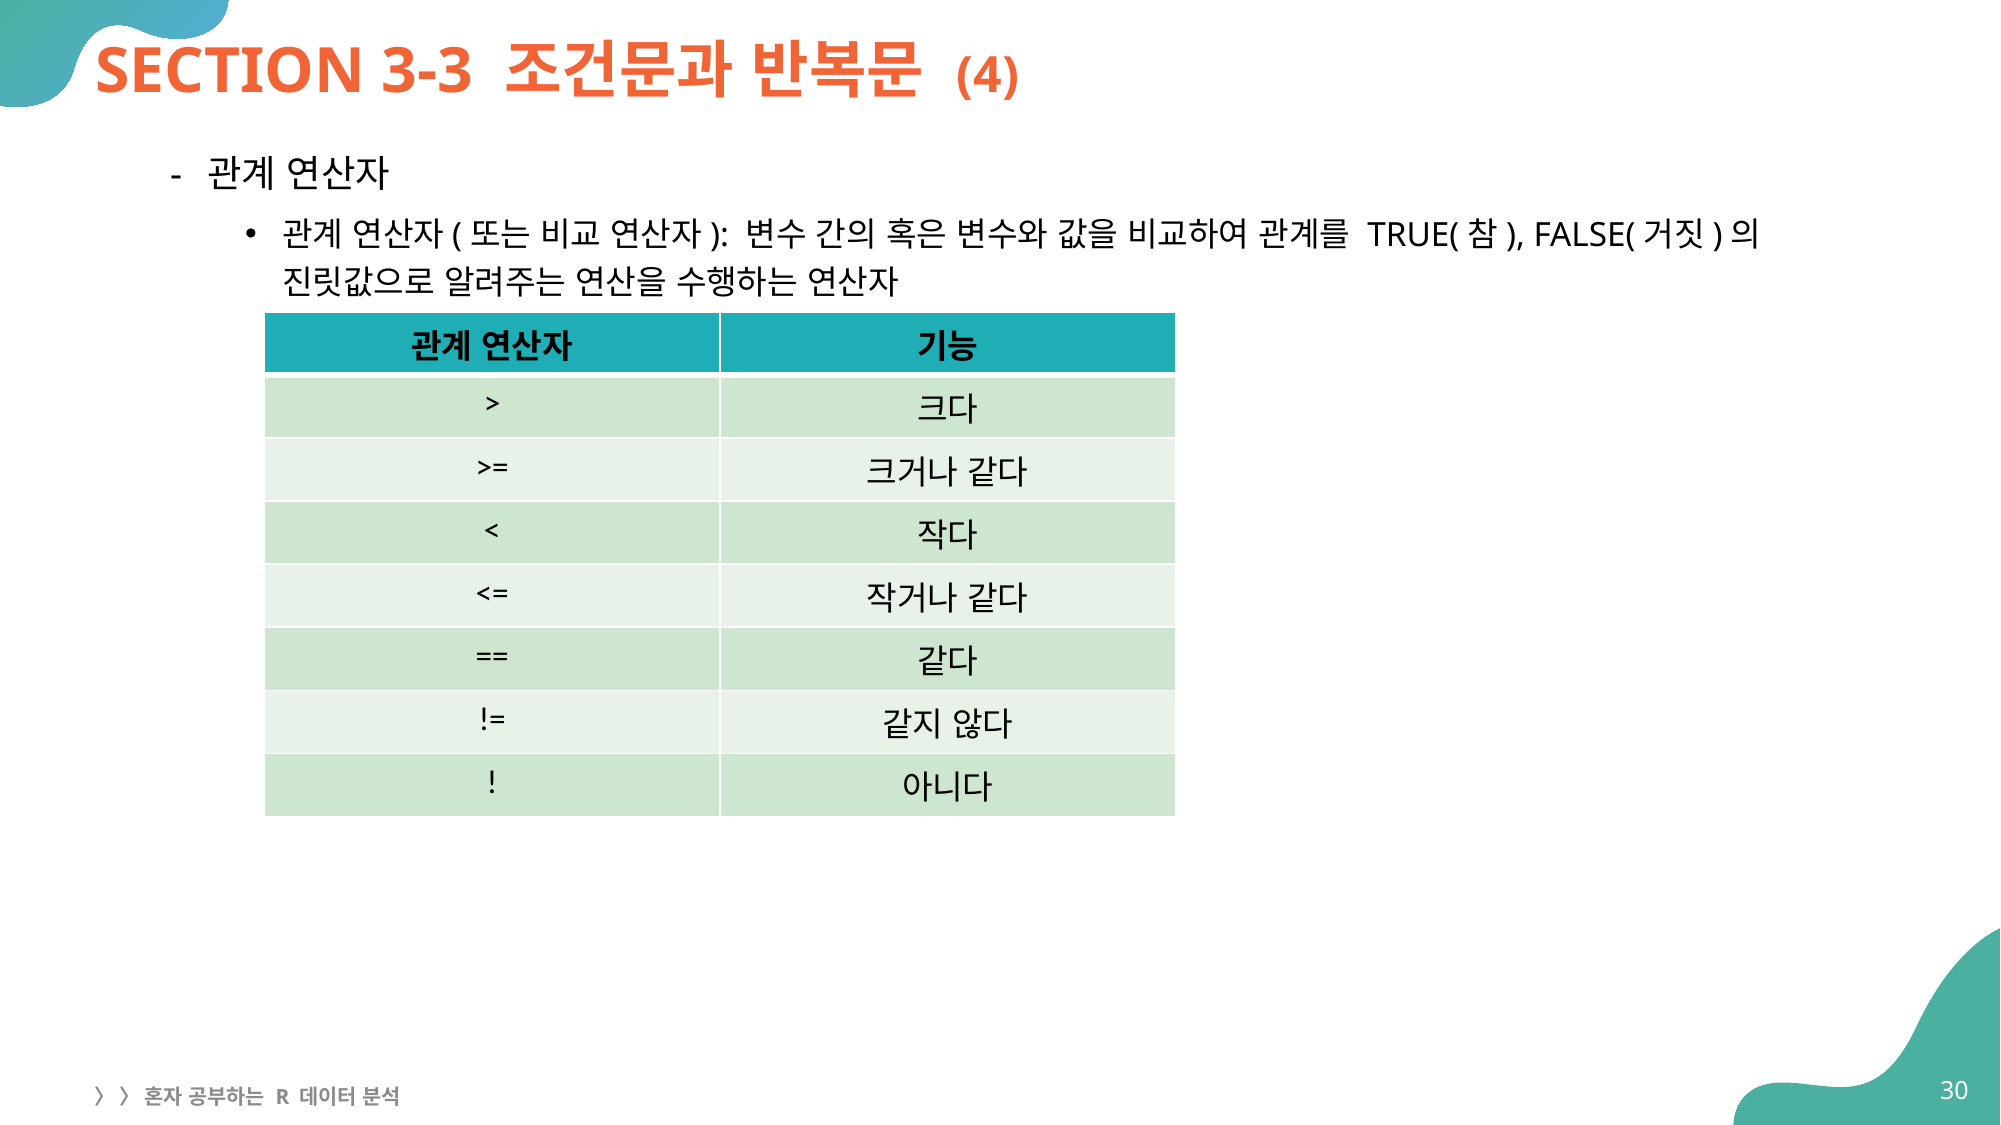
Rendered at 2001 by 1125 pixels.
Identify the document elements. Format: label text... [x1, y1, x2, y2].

table_cell <= [265, 565, 719, 626]
slide_number 30 [1917, 1061, 1984, 1122]
table_cell != [265, 691, 719, 753]
table_cell 같다 [721, 628, 1175, 690]
table_cell ! [265, 754, 719, 816]
table_cell 크거나 같다 [721, 439, 1175, 500]
table_header 기능 [721, 313, 1175, 372]
table_cell >= [265, 439, 719, 500]
list 관계 연산자 관계 연산자(또는 비교 연산자): 변수 간의 혹은 변수와 값을 비교하여 관계를 TRUE(참), FALSE(거짓)의 진릿값으로 알려주는 연산을 수행하는 연산자 [79, 133, 1931, 996]
table_cell < [265, 502, 719, 563]
table_header 관계 연산자 [265, 313, 719, 372]
table_cell == [265, 628, 719, 690]
table_cell 작다 [721, 502, 1175, 563]
footer 〉 〉 혼자 공부하는 R 데이터 분석 [79, 1078, 755, 1114]
table_cell 작거나 같다 [721, 565, 1175, 626]
table_cell > [265, 378, 719, 437]
table_cell 아니다 [721, 754, 1175, 816]
title SECTION 3-3 조건문과 반복문 (4) [79, 17, 1931, 128]
table_cell 크다 [721, 378, 1175, 437]
table_cell 같지 않다 [721, 691, 1175, 753]
